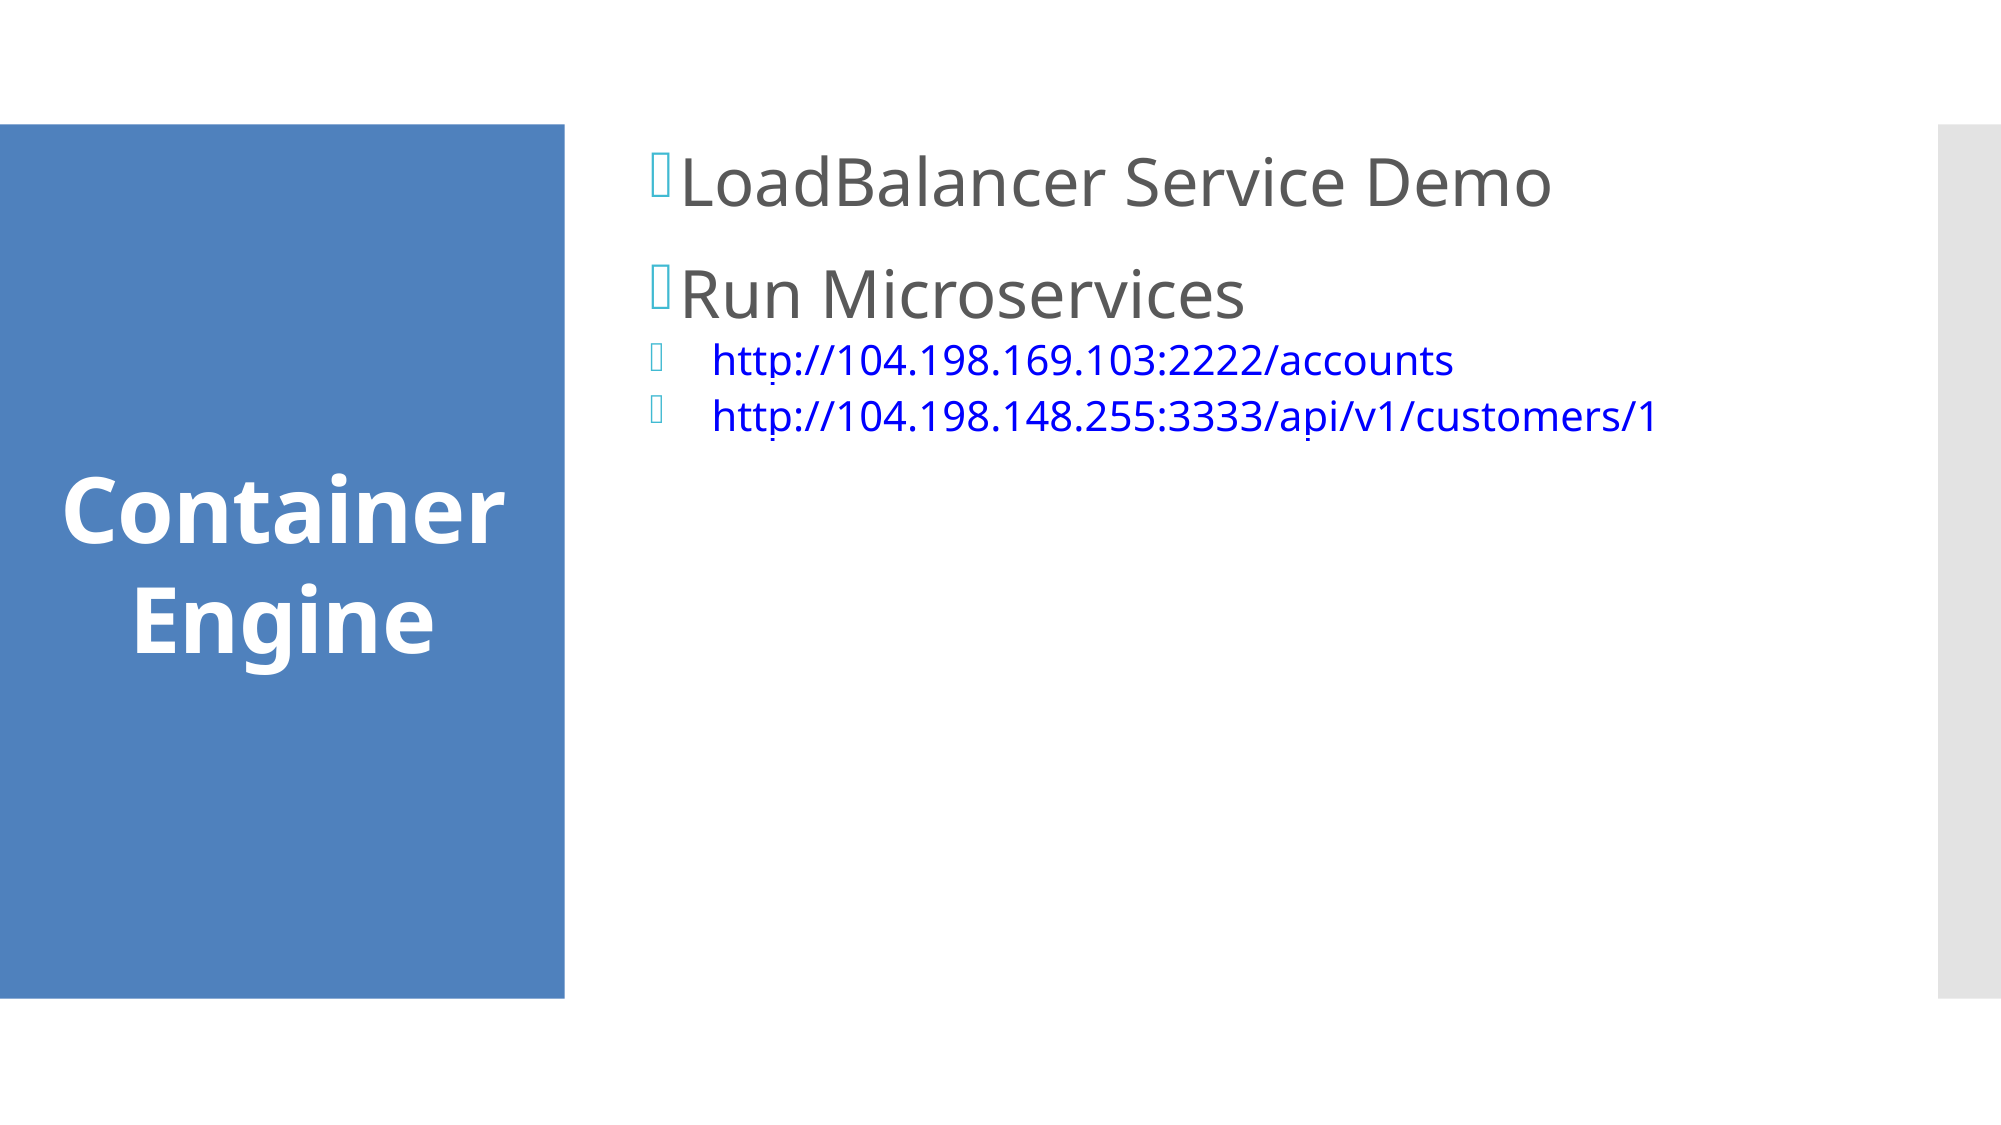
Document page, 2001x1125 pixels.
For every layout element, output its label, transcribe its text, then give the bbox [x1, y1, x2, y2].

text_box LoadBalancer Service Demo Run Microservices http://104.198.169.103:2222/accounts http://104.198.148.255:3333/api/v1/customers/1 [634, 141, 1835, 982]
text_box Container Engine [41, 184, 525, 939]
